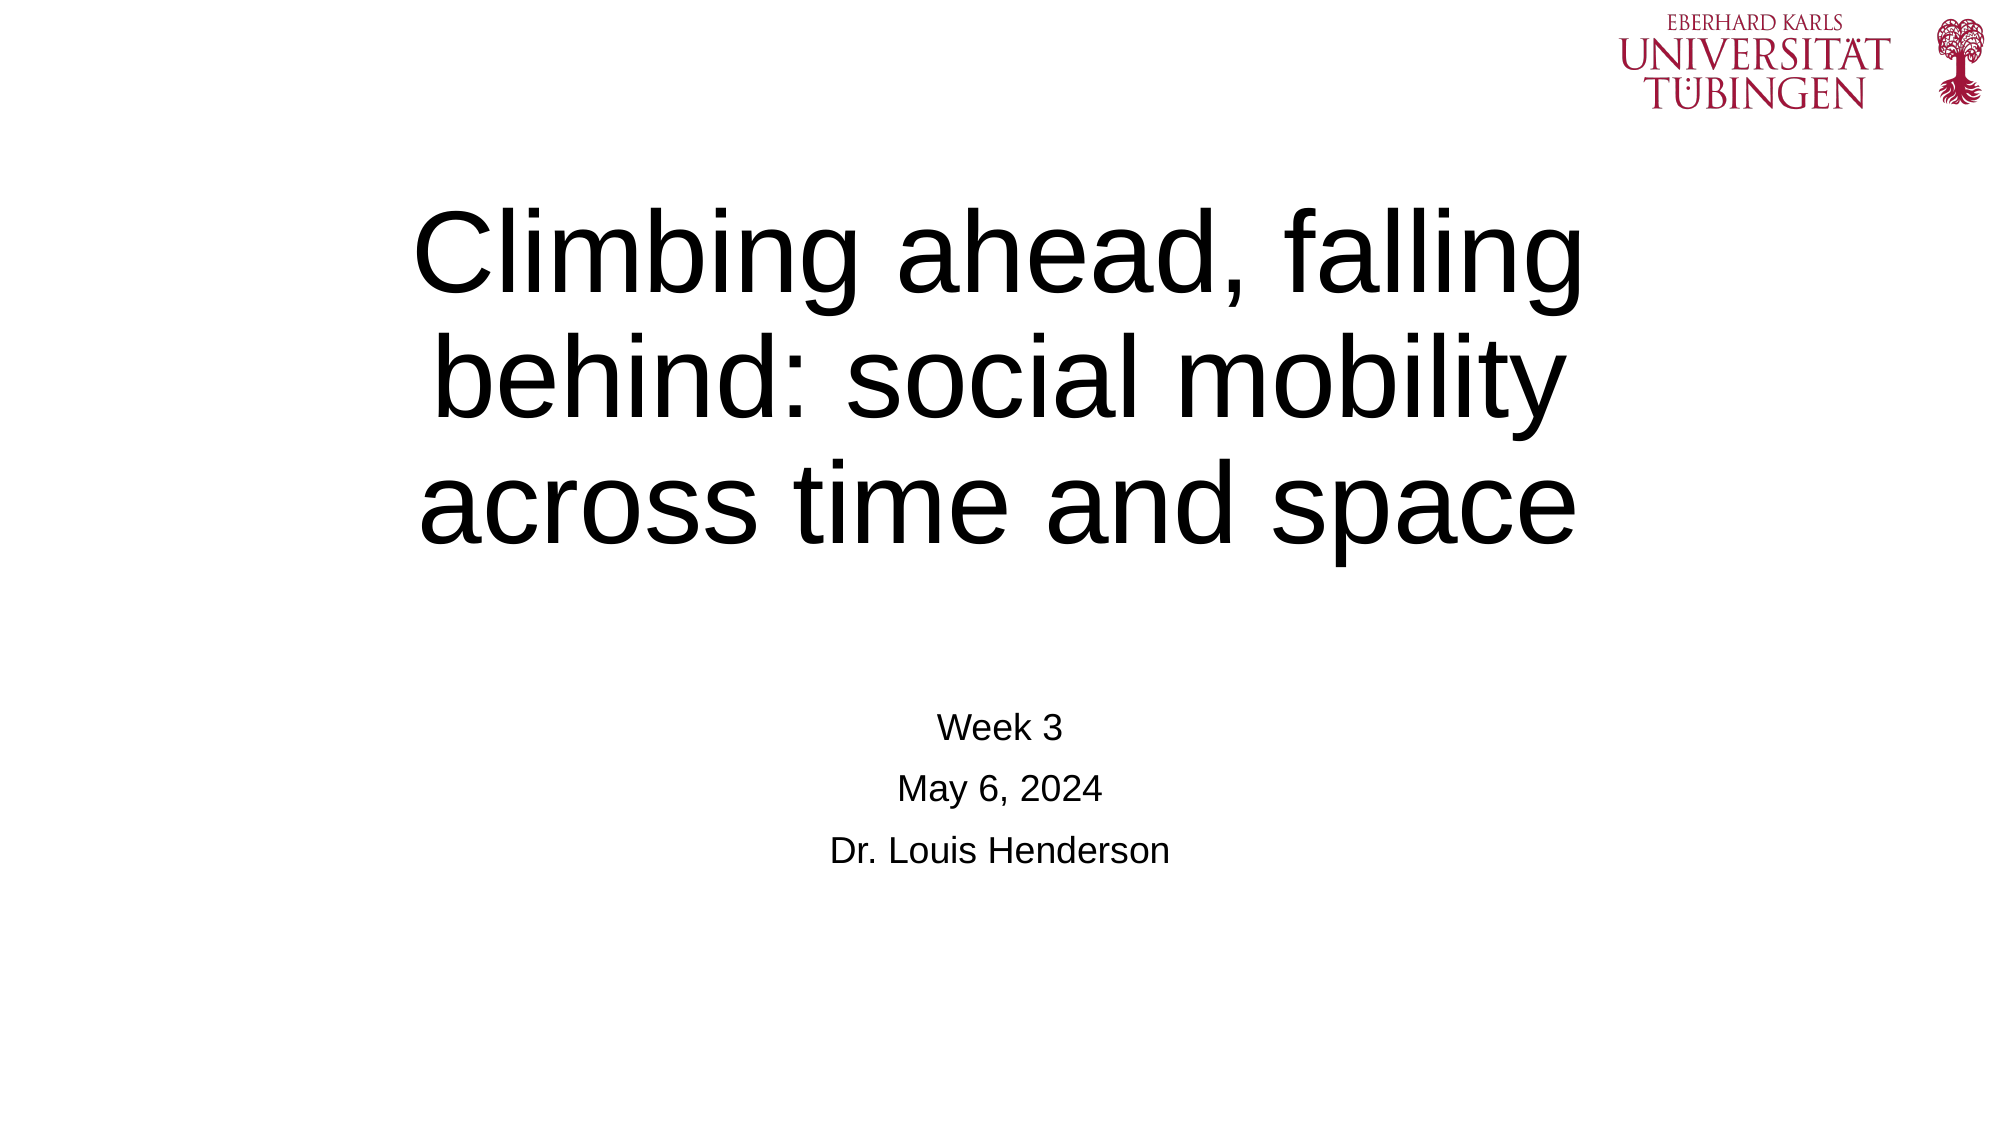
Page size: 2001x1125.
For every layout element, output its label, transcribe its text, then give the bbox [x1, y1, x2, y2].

picture [1611, 0, 1989, 121]
title Climbing ahead, falling behind: social mobility across time and space [249, 184, 1750, 576]
subtitle Week 3 May 6, 2024 Dr. Louis Henderson [249, 700, 1750, 973]
